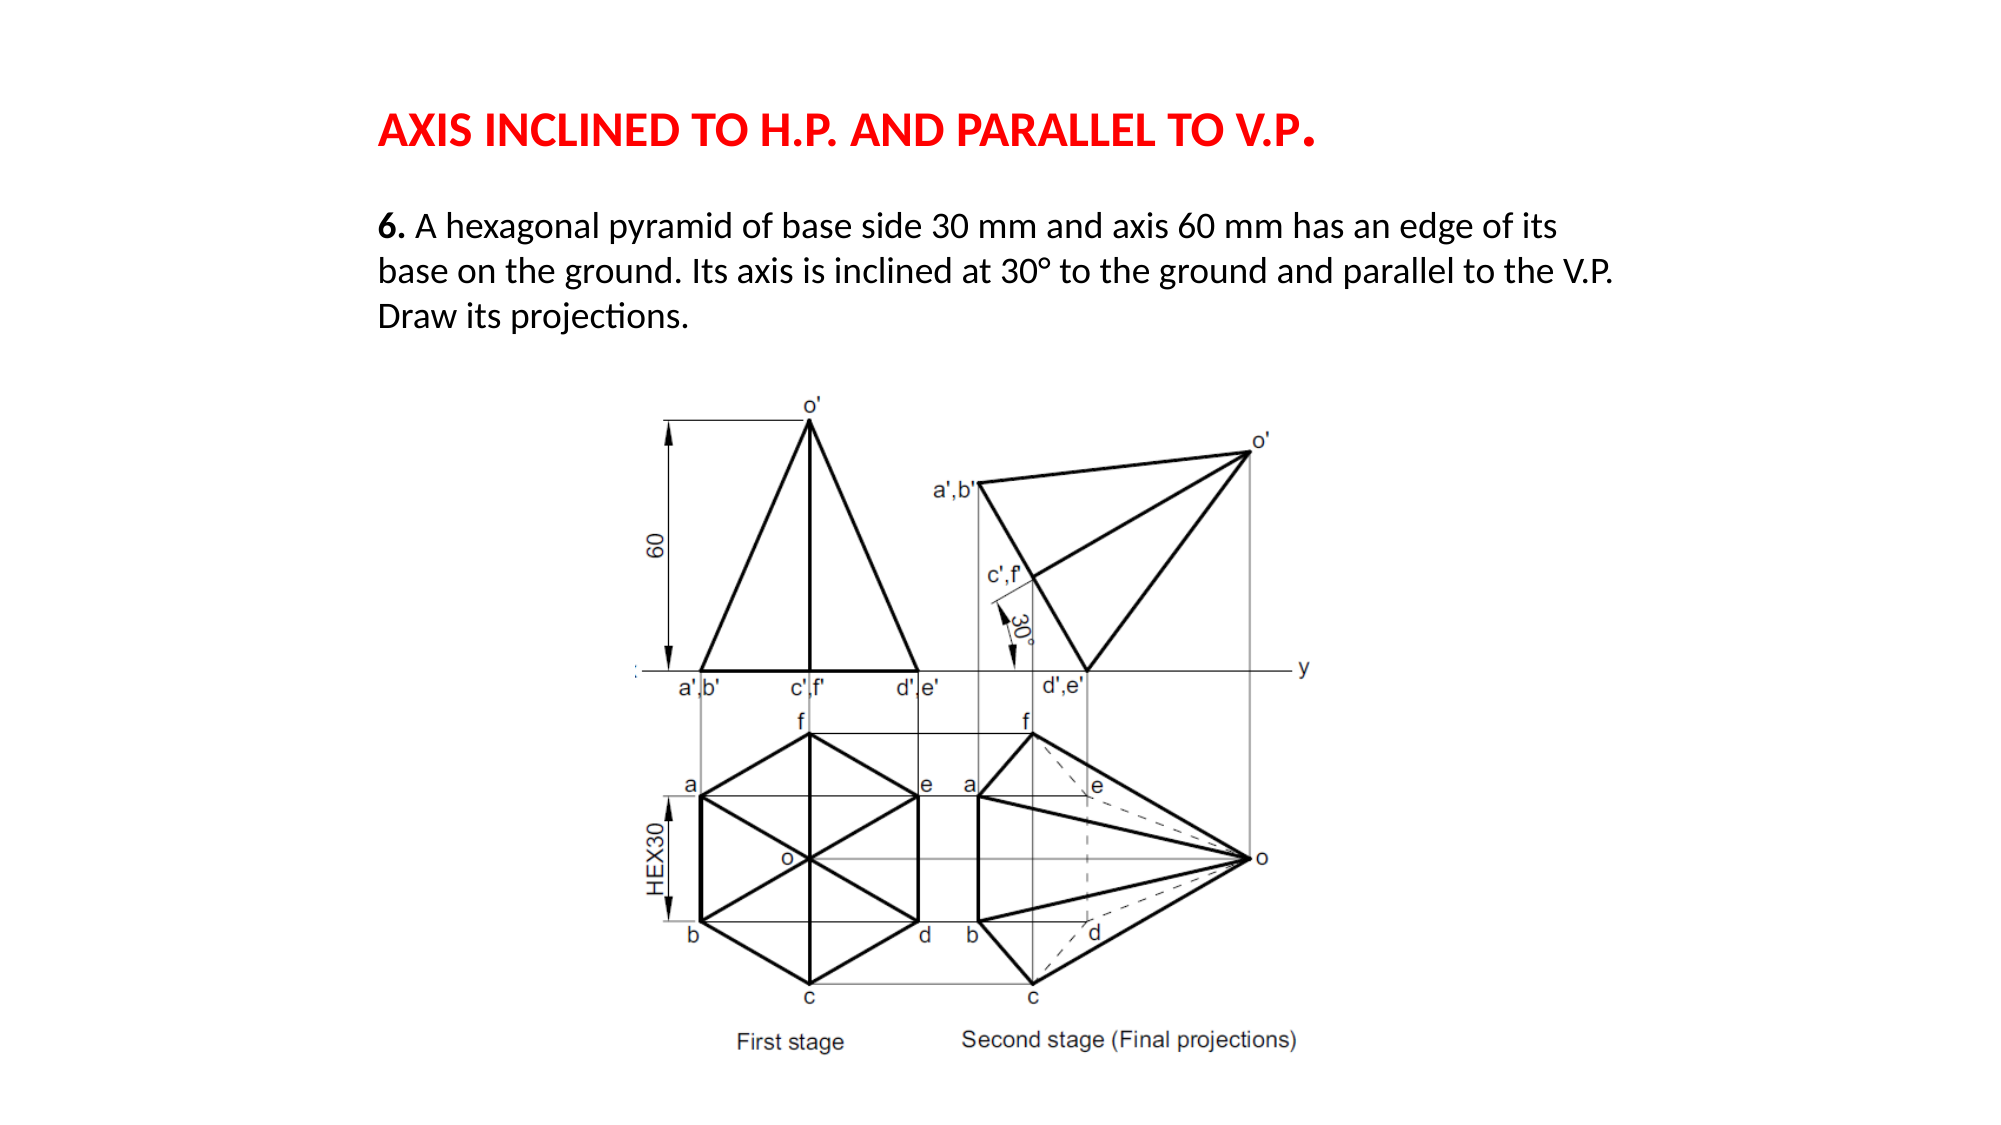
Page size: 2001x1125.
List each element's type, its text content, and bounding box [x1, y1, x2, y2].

text_box 6. A hexagonal pyramid of base side 30 mm and axis 60 mm has an edge of its base on the ground. Its axis is inclined at 30° to the ground and parallel to the V.P. Draw its projections. [363, 193, 1653, 344]
text_box AXIS INCLINED TO H.P. AND PARALLEL TO V.P. [363, 72, 1671, 168]
picture [635, 368, 1330, 1065]
